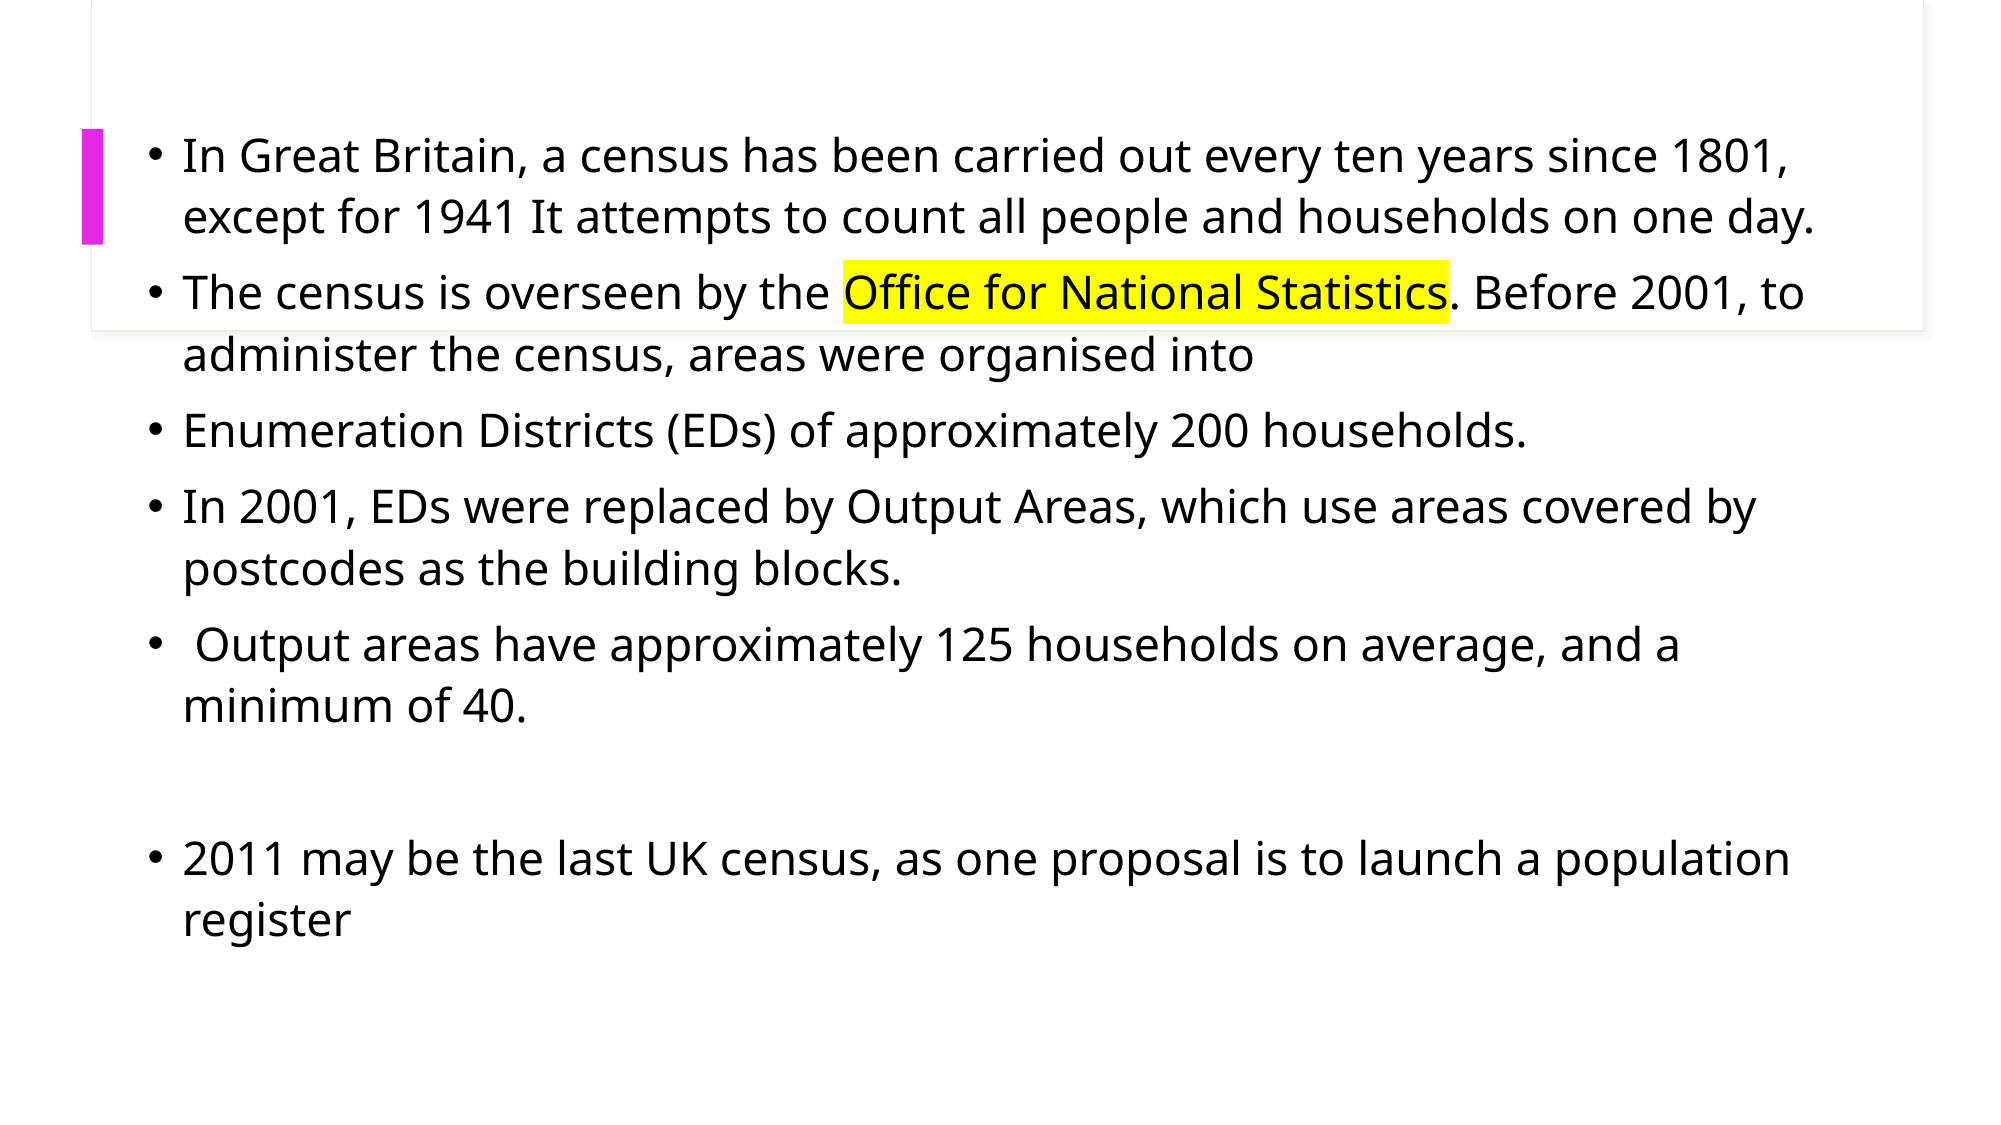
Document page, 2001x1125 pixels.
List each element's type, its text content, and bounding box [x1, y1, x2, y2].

list In Great Britain, a census has been carried out every ten years since 1801, except for 1941 It attempts to count all people and households on one day. The census is overseen by the Office for National Statistics. Before 2001, to administer the census, areas were organised into Enumeration Districts (EDs) of approximately 200 households. In 2001, EDs were replaced by Output Areas, which use areas covered by postcodes as the building blocks. Output areas have approximately 125 households on average, and a minimum of 40. 2011 may be the last UK census, as one proposal is to launch a population register [132, 47, 1851, 1013]
